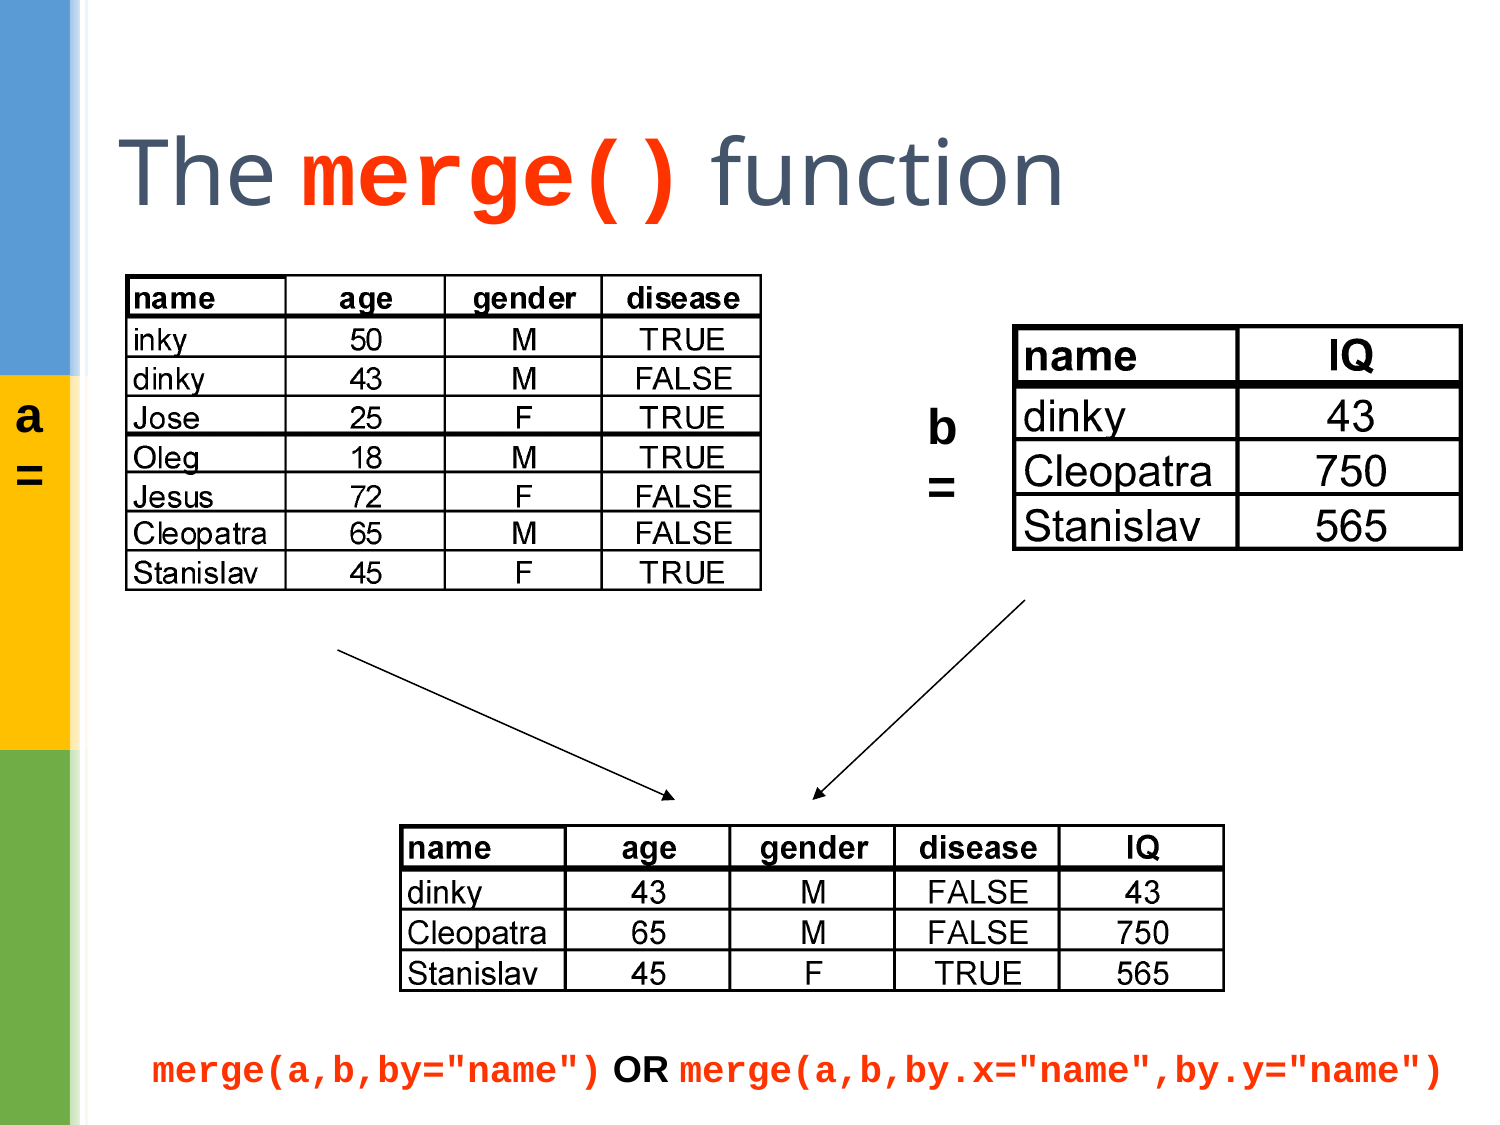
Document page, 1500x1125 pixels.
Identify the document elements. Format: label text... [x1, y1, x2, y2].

picture [1012, 324, 1463, 551]
picture [124, 274, 762, 591]
text_box merge(a,b,by="name") OR merge(a,b,by.x="name",by.y="name") [137, 1037, 1467, 1098]
text_box b= [912, 387, 988, 523]
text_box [812, 599, 1026, 801]
text_box a= [0, 374, 73, 510]
title The merge() function [103, 59, 1397, 278]
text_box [337, 649, 676, 801]
picture [399, 824, 1226, 992]
